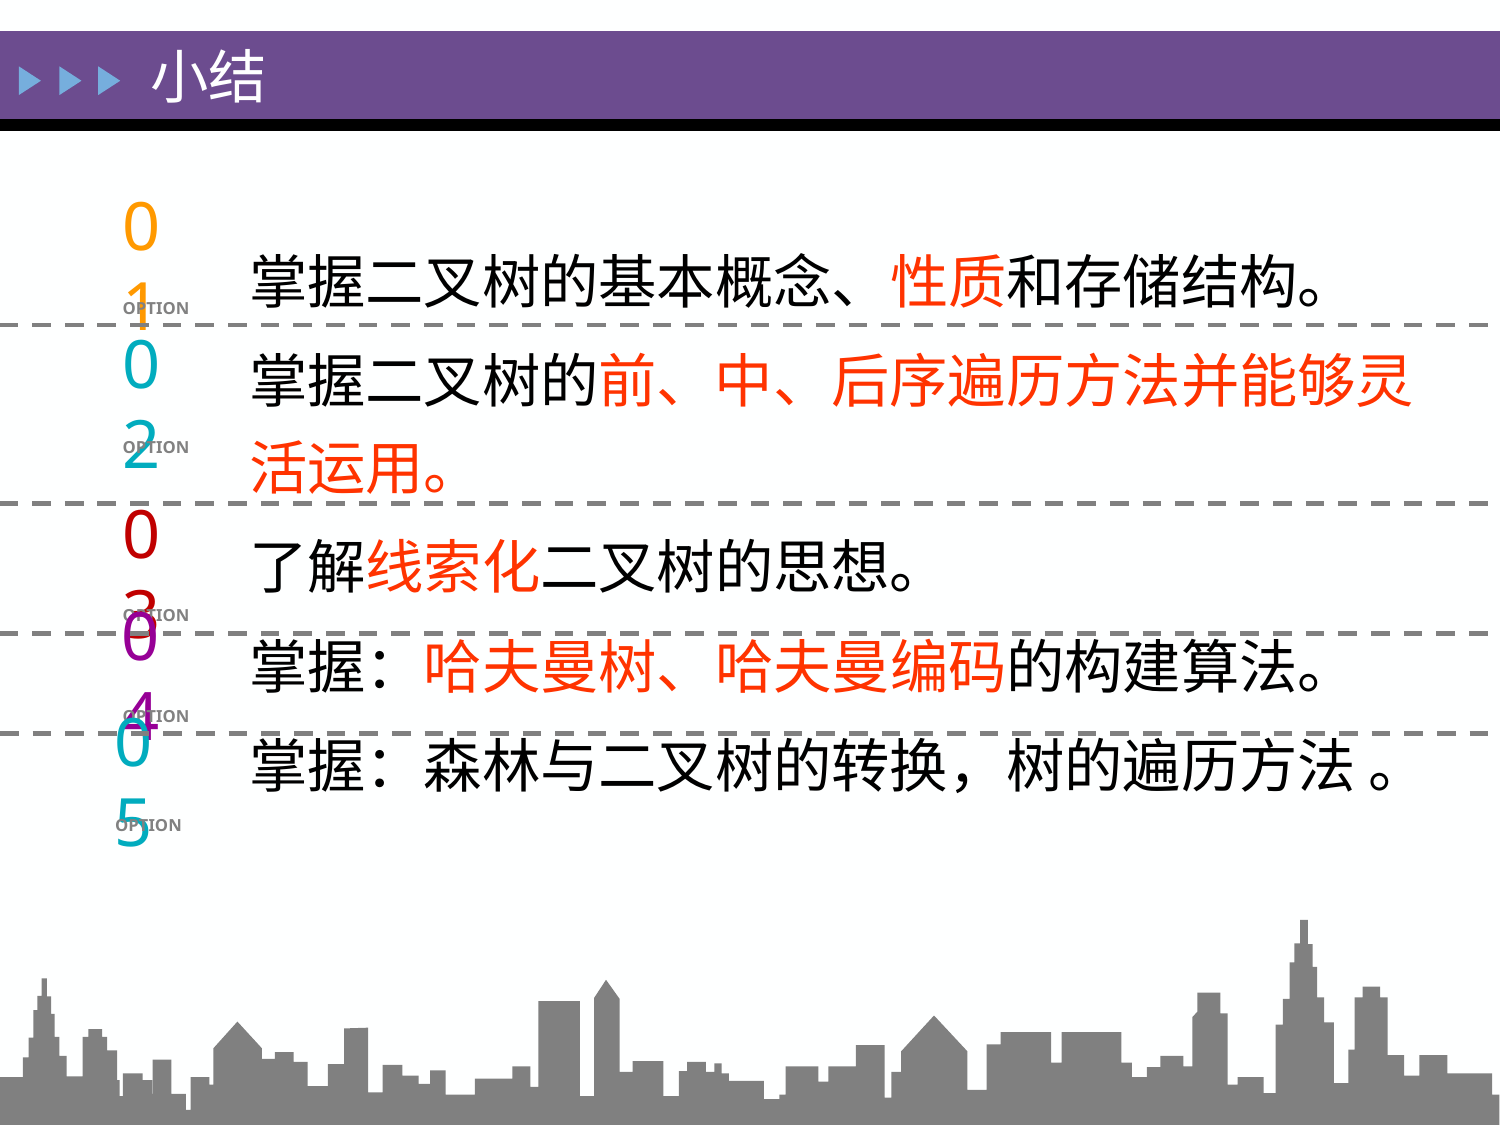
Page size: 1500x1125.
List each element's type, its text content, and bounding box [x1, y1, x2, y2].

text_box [108, 223, 204, 324]
text_box 掌握二叉树的基本概念、性质和存储结构。 掌握二叉树的前、中、后序遍历方法并能够灵活运用。 了解线索化二叉树的思想。 掌握：哈夫曼树、哈夫曼编码的构建算法。 掌握：森林与二叉树的转换，树的遍历方法 。 [159, 219, 1452, 324]
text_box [108, 361, 204, 466]
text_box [100, 742, 197, 844]
text_box 小结 [135, 32, 411, 119]
text_box 掌握二叉树的基本概念、性质和存储结构。 掌握二叉树的前、中、后序遍历方法并能够灵活运用。 了解线索化二叉树的思想。 掌握：哈夫曼树、哈夫曼编码的构建算法。 掌握：森林与二叉树的转换，树的遍历方法 。 [159, 512, 1452, 632]
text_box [108, 642, 204, 732]
text_box 掌握二叉树的基本概念、性质和存储结构。 掌握二叉树的前、中、后序遍历方法并能够灵活运用。 了解线索化二叉树的思想。 掌握：哈夫曼树、哈夫曼编码的构建算法。 掌握：森林与二叉树的转换，树的遍历方法 。 [201, 742, 1452, 834]
text_box 掌握二叉树的基本概念、性质和存储结构。 掌握二叉树的前、中、后序遍历方法并能够灵活运用。 了解线索化二叉树的思想。 掌握：哈夫曼树、哈夫曼编码的构建算法。 掌握：森林与二叉树的转换，树的遍历方法 。 [208, 642, 1452, 732]
text_box 掌握二叉树的基本概念、性质和存储结构。 掌握二叉树的前、中、后序遍历方法并能够灵活运用。 了解线索化二叉树的思想。 掌握：哈夫曼树、哈夫曼编码的构建算法。 掌握：森林与二叉树的转换，树的遍历方法 。 [159, 334, 1452, 502]
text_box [108, 531, 204, 631]
text_box [0, 919, 1500, 1125]
